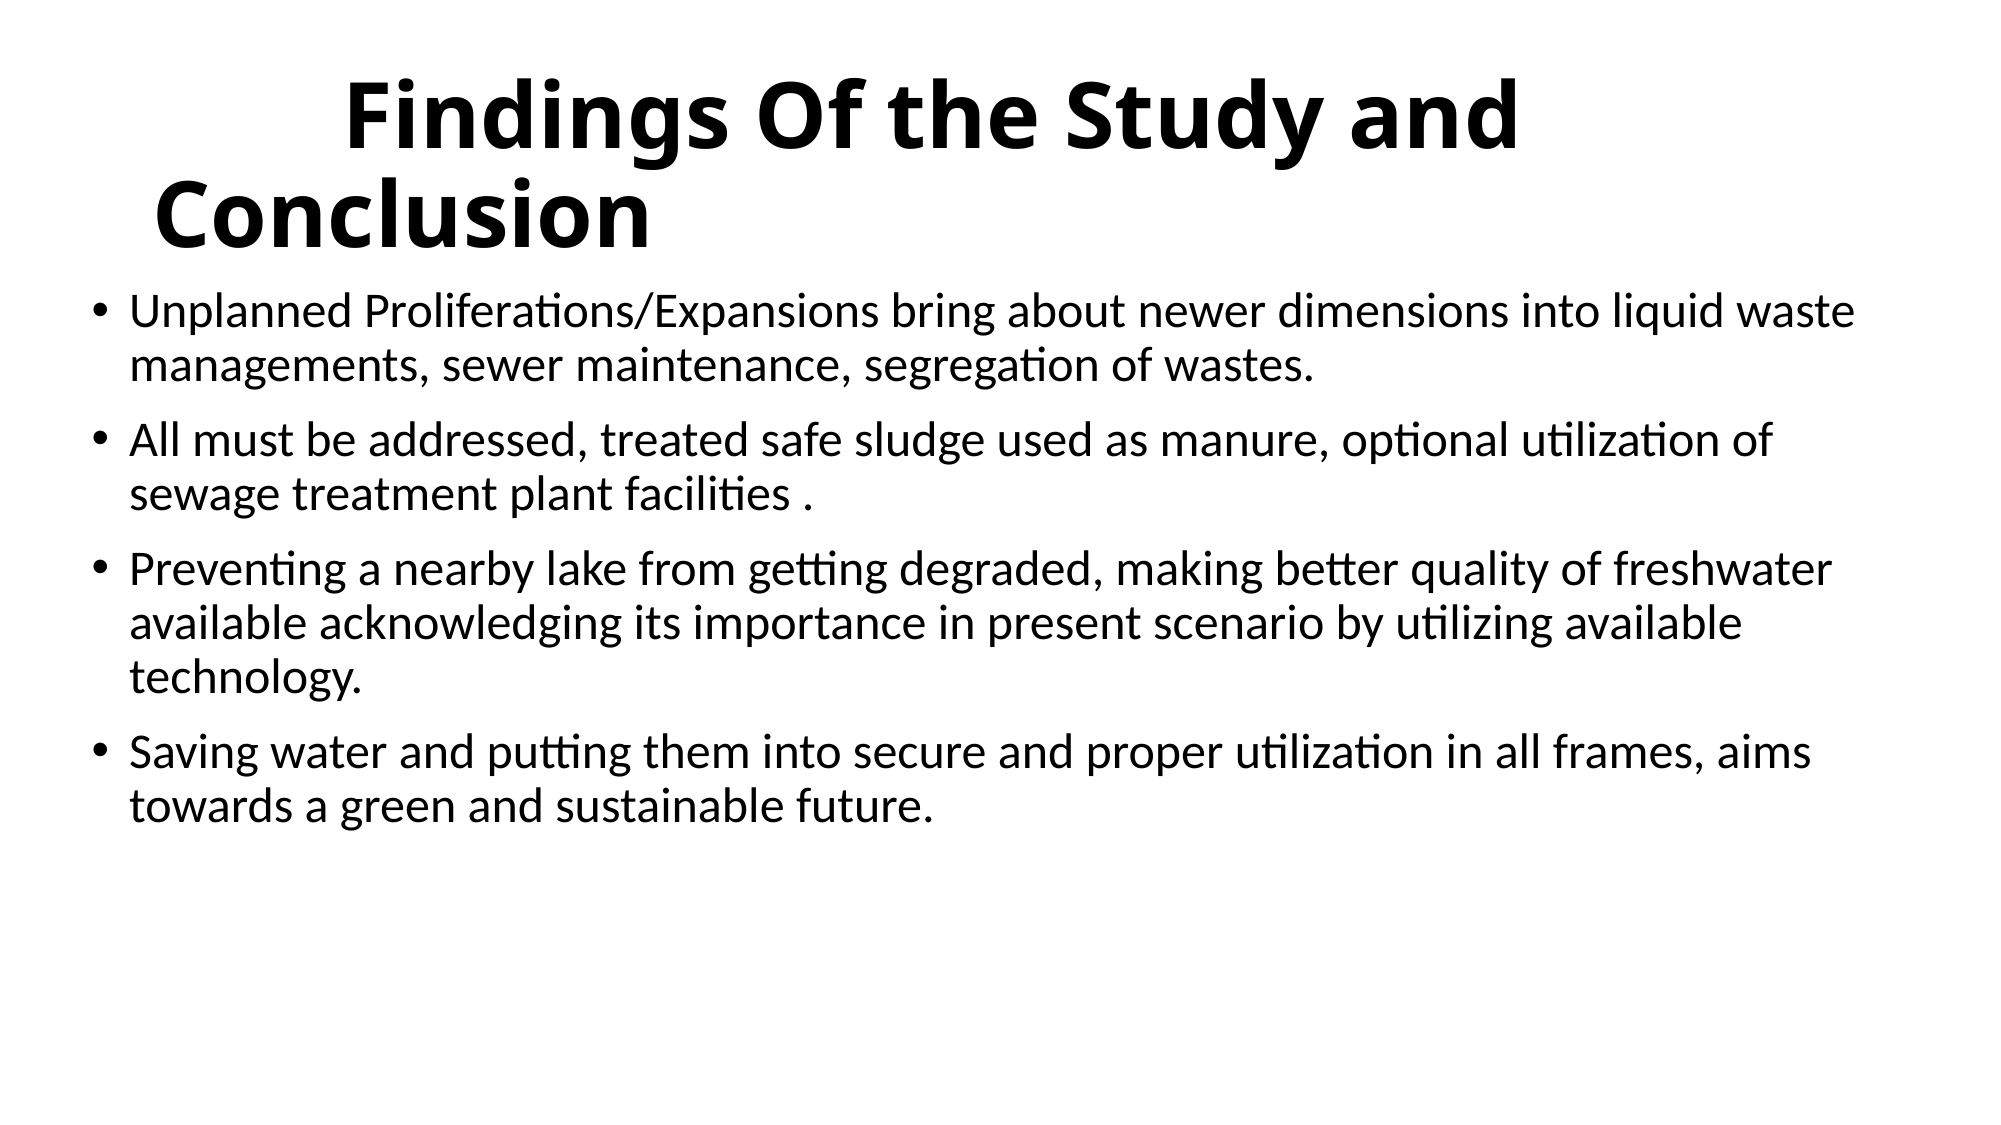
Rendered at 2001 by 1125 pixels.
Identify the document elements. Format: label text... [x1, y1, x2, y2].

list Unplanned Proliferations/Expansions bring about newer dimensions into liquid waste managements, sewer maintenance, segregation of wastes. All must be addressed, treated safe sludge used as manure, optional utilization of sewage treatment plant facilities . Preventing a nearby lake from getting degraded, making better quality of freshwater available acknowledging its importance in present scenario by utilizing available technology. Saving water and putting them into secure and proper utilization in all frames, aims towards a green and sustainable future. [76, 277, 1924, 1101]
title Findings Of the Study and Conclusion [137, 59, 1863, 277]
